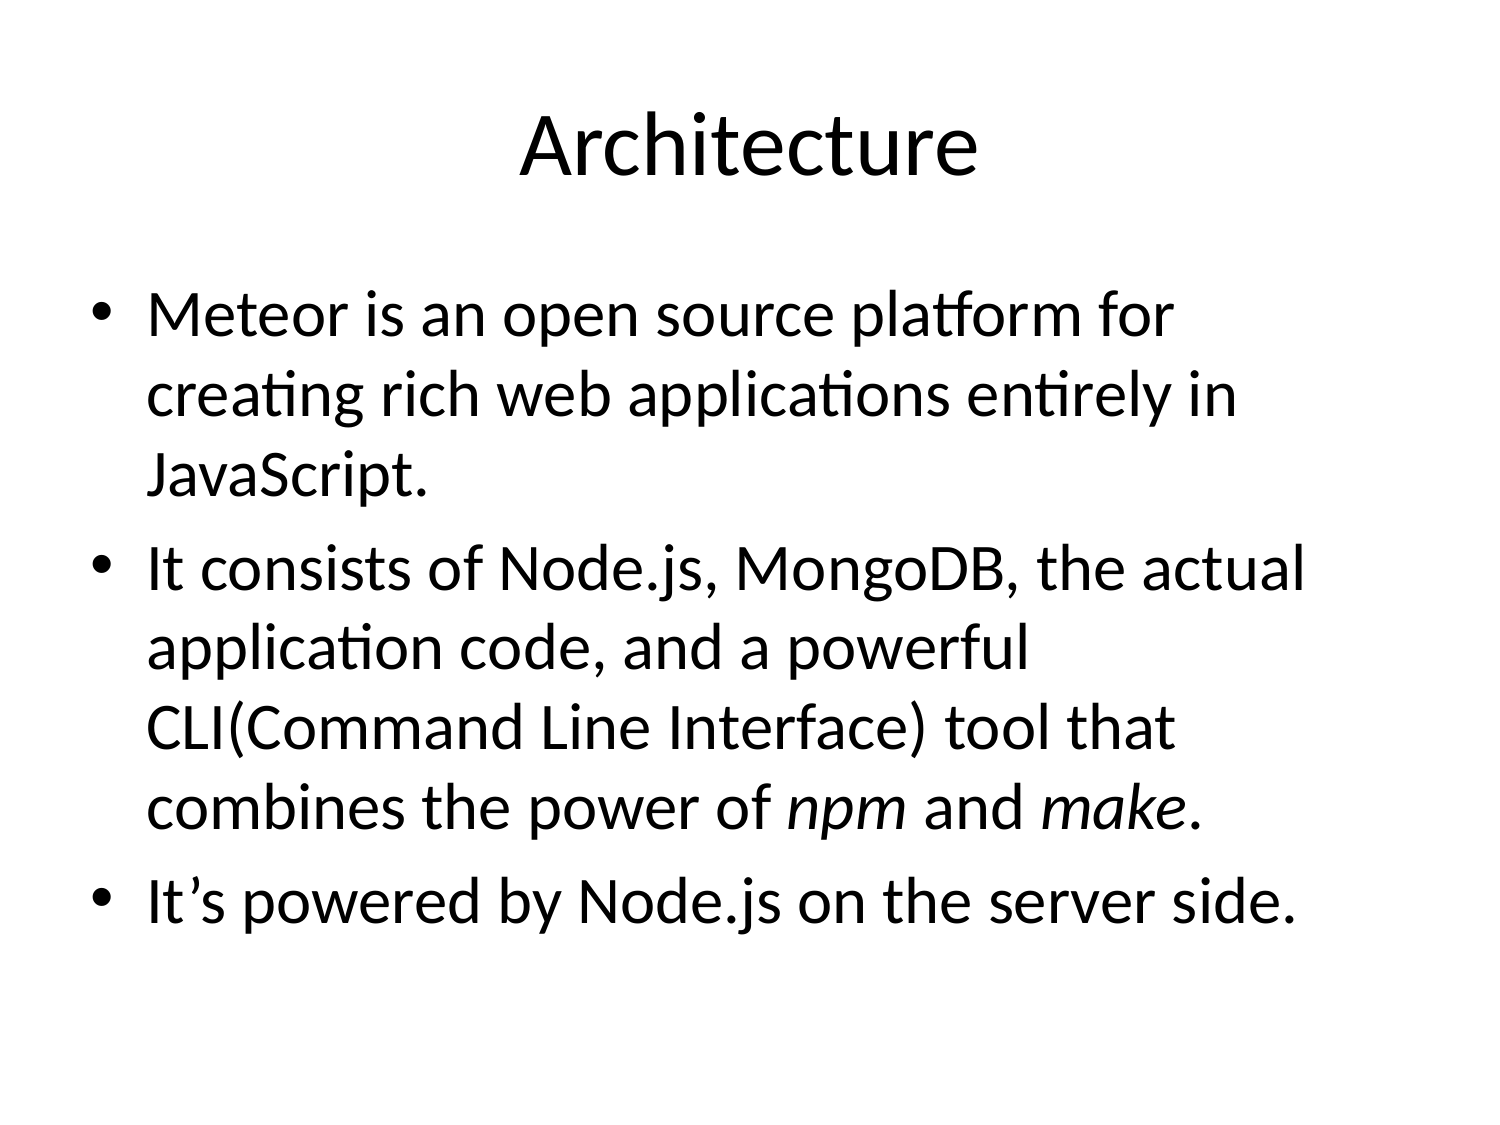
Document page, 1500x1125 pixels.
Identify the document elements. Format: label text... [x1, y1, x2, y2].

title Architecture [75, 45, 1425, 233]
list Meteor is an open source platform for creating rich web applications entirely in JavaScript. It consists of Node.js, MongoDB, the actual application code, and a powerful CLI(Command Line Interface) tool that combines the power of npm and make. It’s powered by Node.js on the server side. [75, 262, 1425, 1005]
